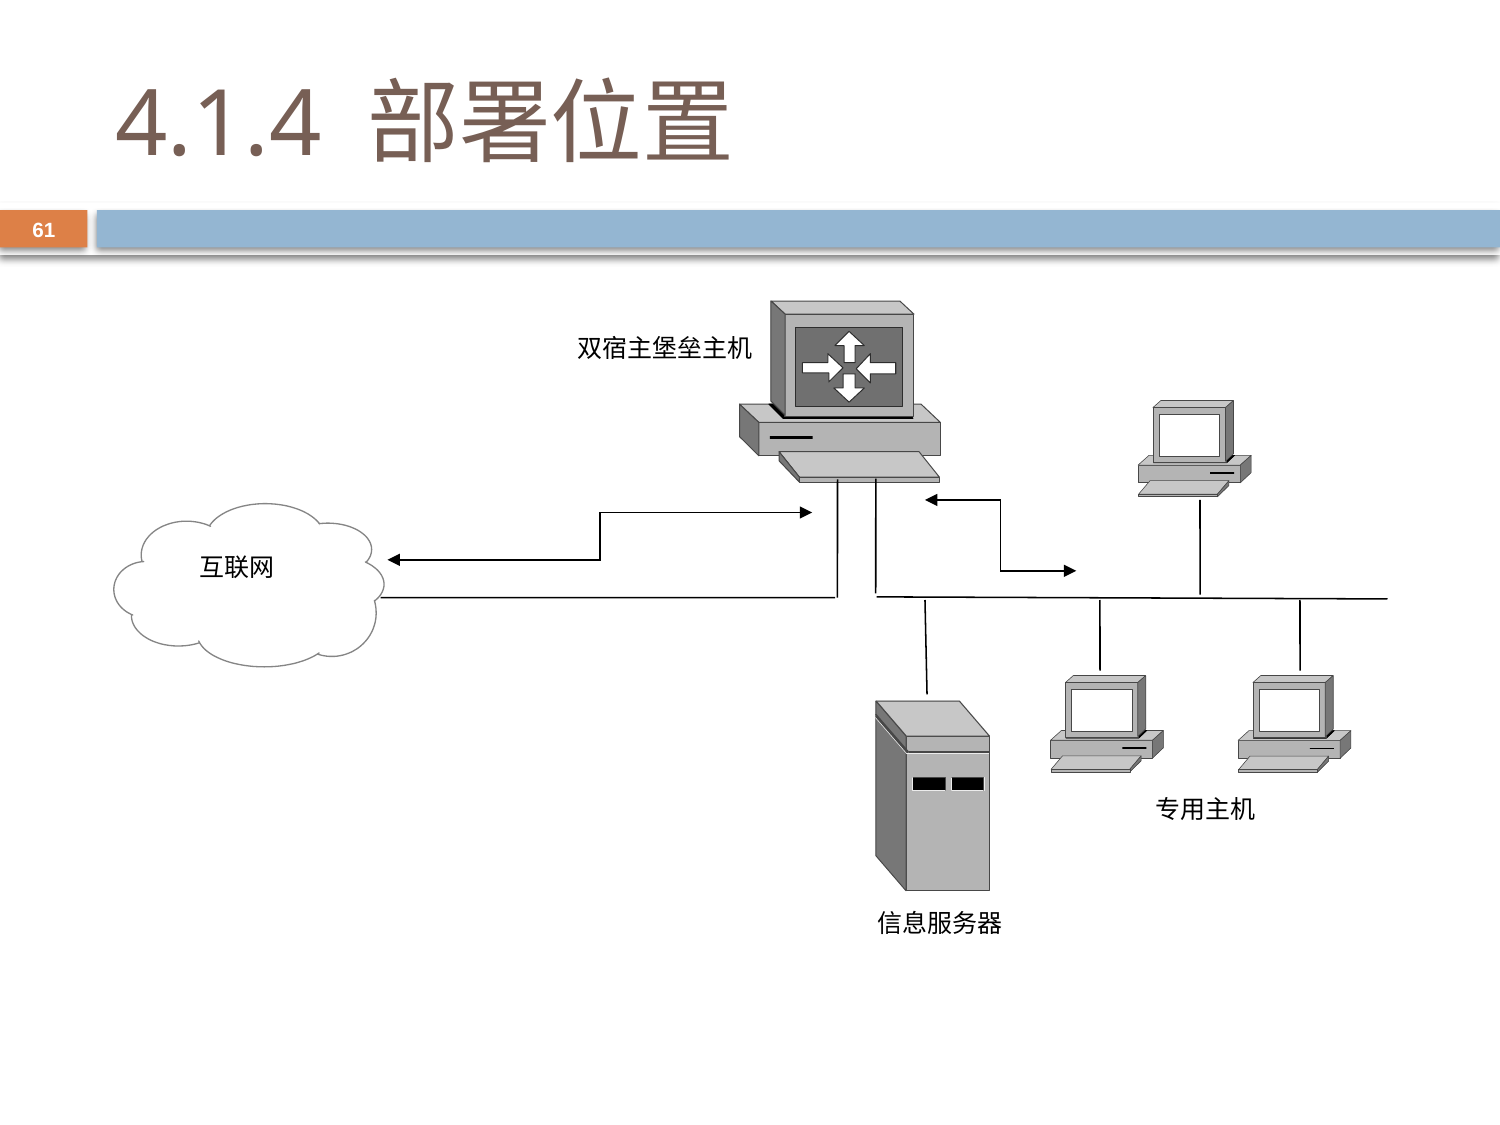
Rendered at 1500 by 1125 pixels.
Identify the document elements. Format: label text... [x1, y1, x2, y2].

title 4.1.4 部署位置 [100, 37, 1438, 200]
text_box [112, 299, 1388, 972]
slide_number 61 [0, 208, 88, 249]
